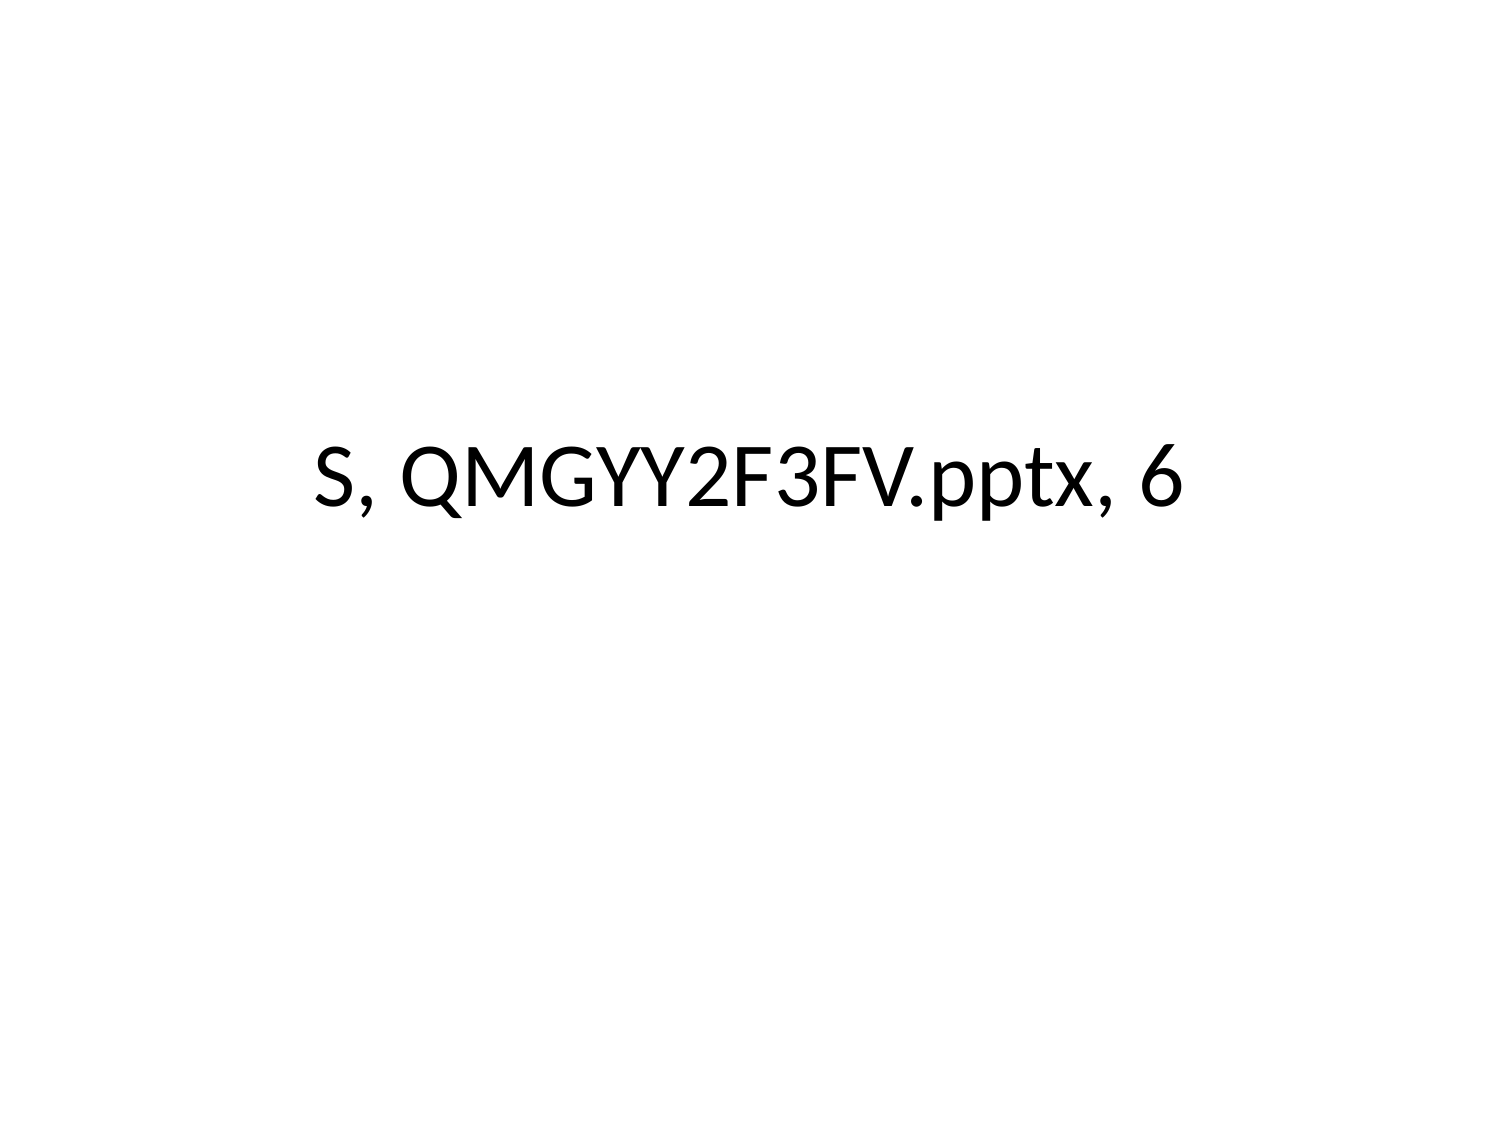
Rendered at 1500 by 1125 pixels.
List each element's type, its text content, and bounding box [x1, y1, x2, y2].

title S, QMGYY2F3FV.pptx, 6 [112, 349, 1388, 591]
